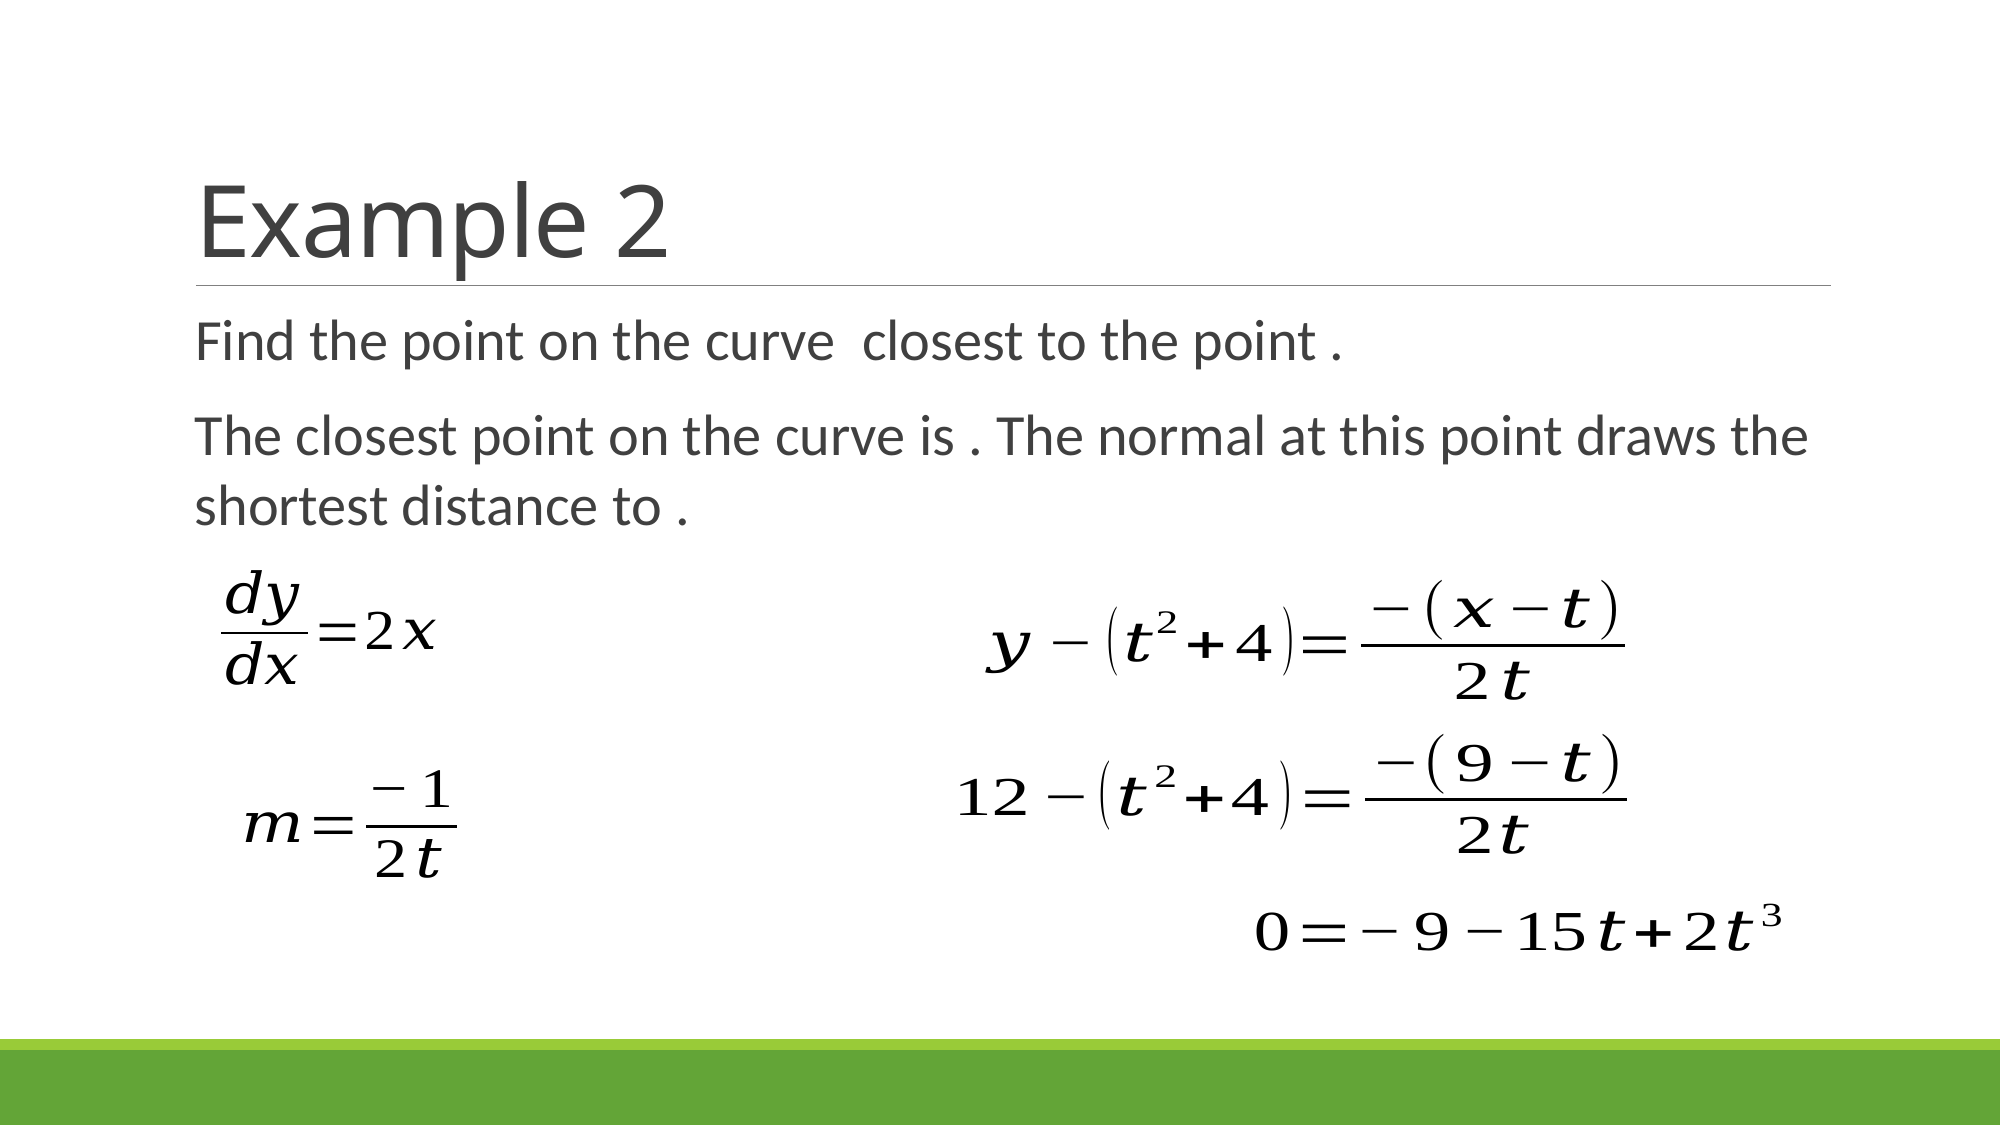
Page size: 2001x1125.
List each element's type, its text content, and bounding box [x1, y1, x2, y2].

title Example 2 [180, 47, 1830, 285]
